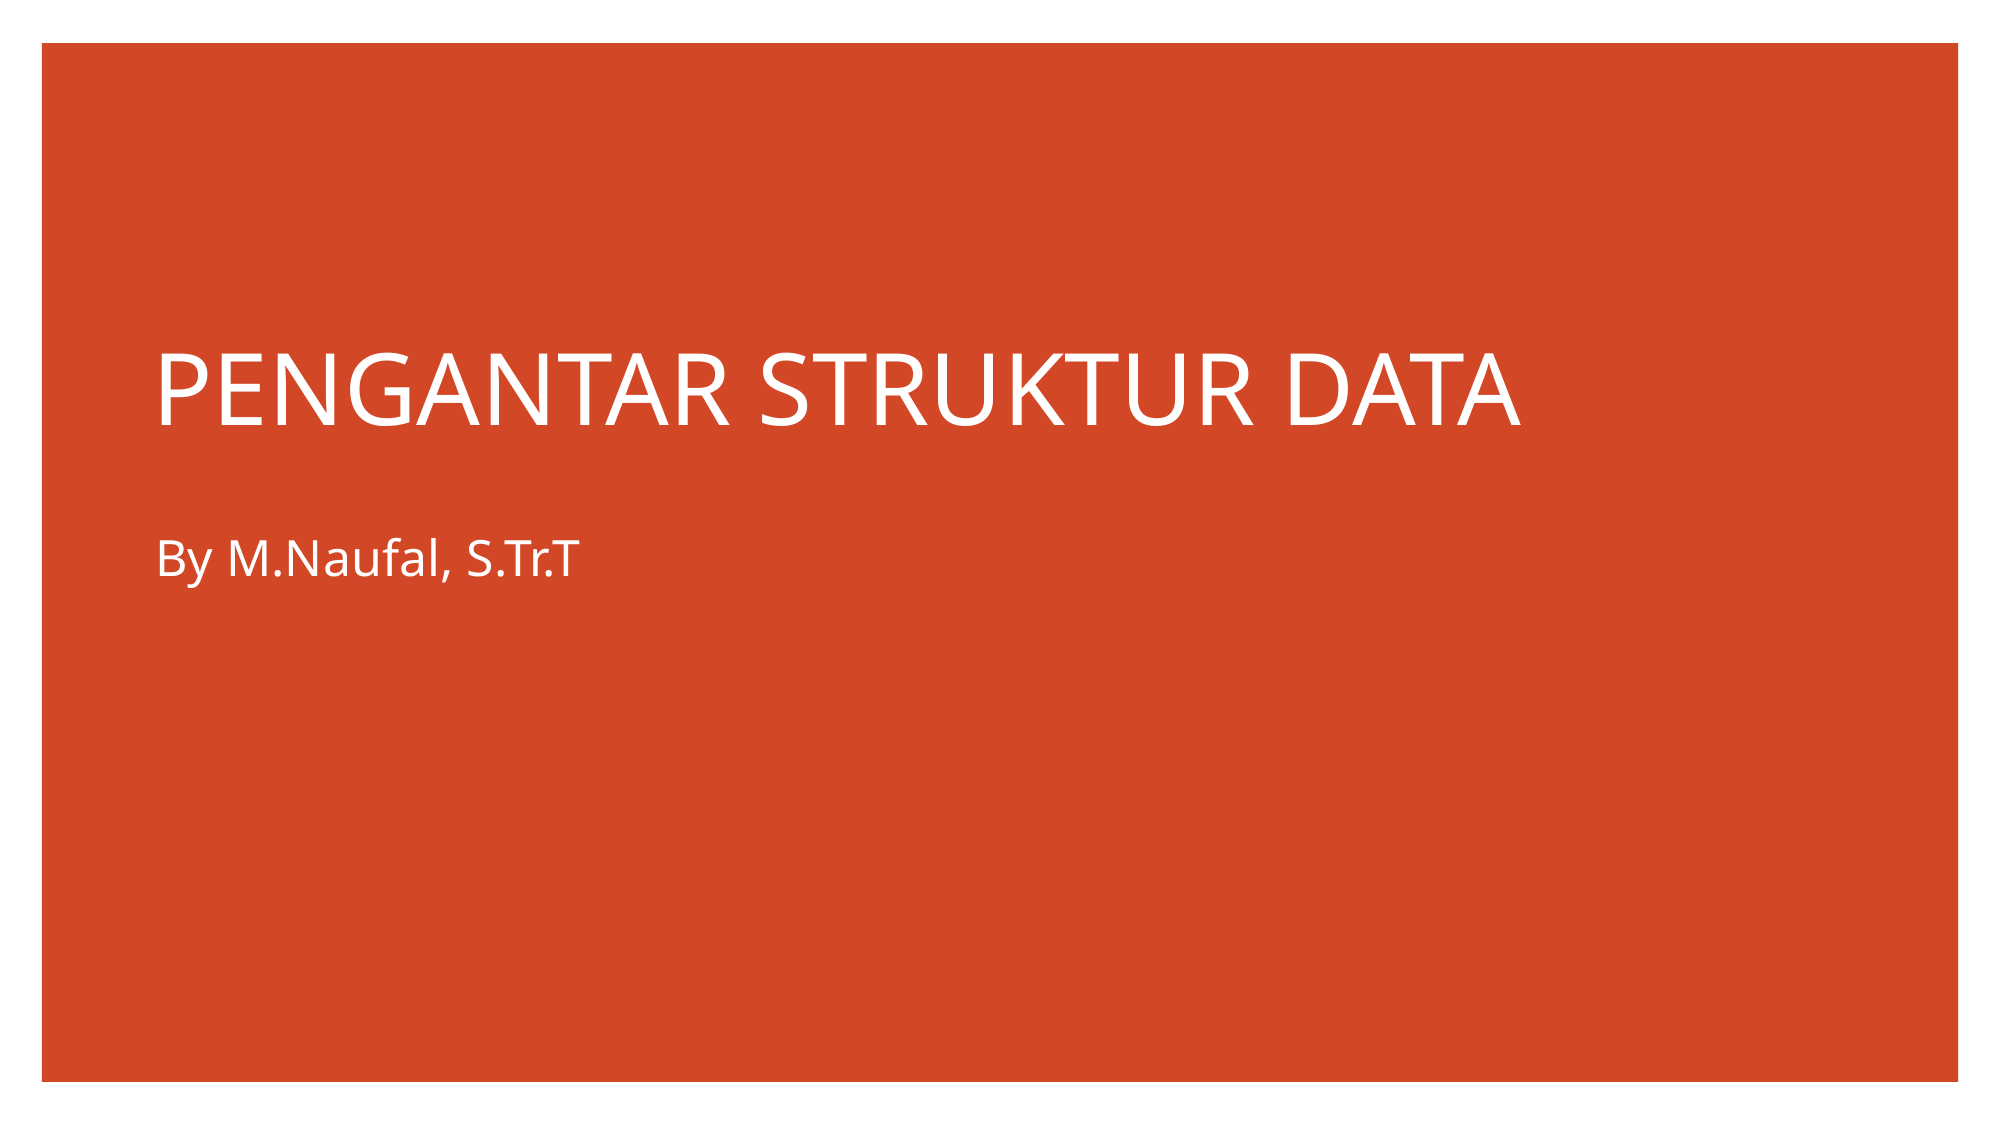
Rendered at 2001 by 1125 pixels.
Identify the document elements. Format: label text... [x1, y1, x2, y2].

subtitle By M.Naufal, S.Tr.T [140, 481, 1713, 668]
title PENGANTAR STRUKTUR DATA [137, 190, 1863, 583]
